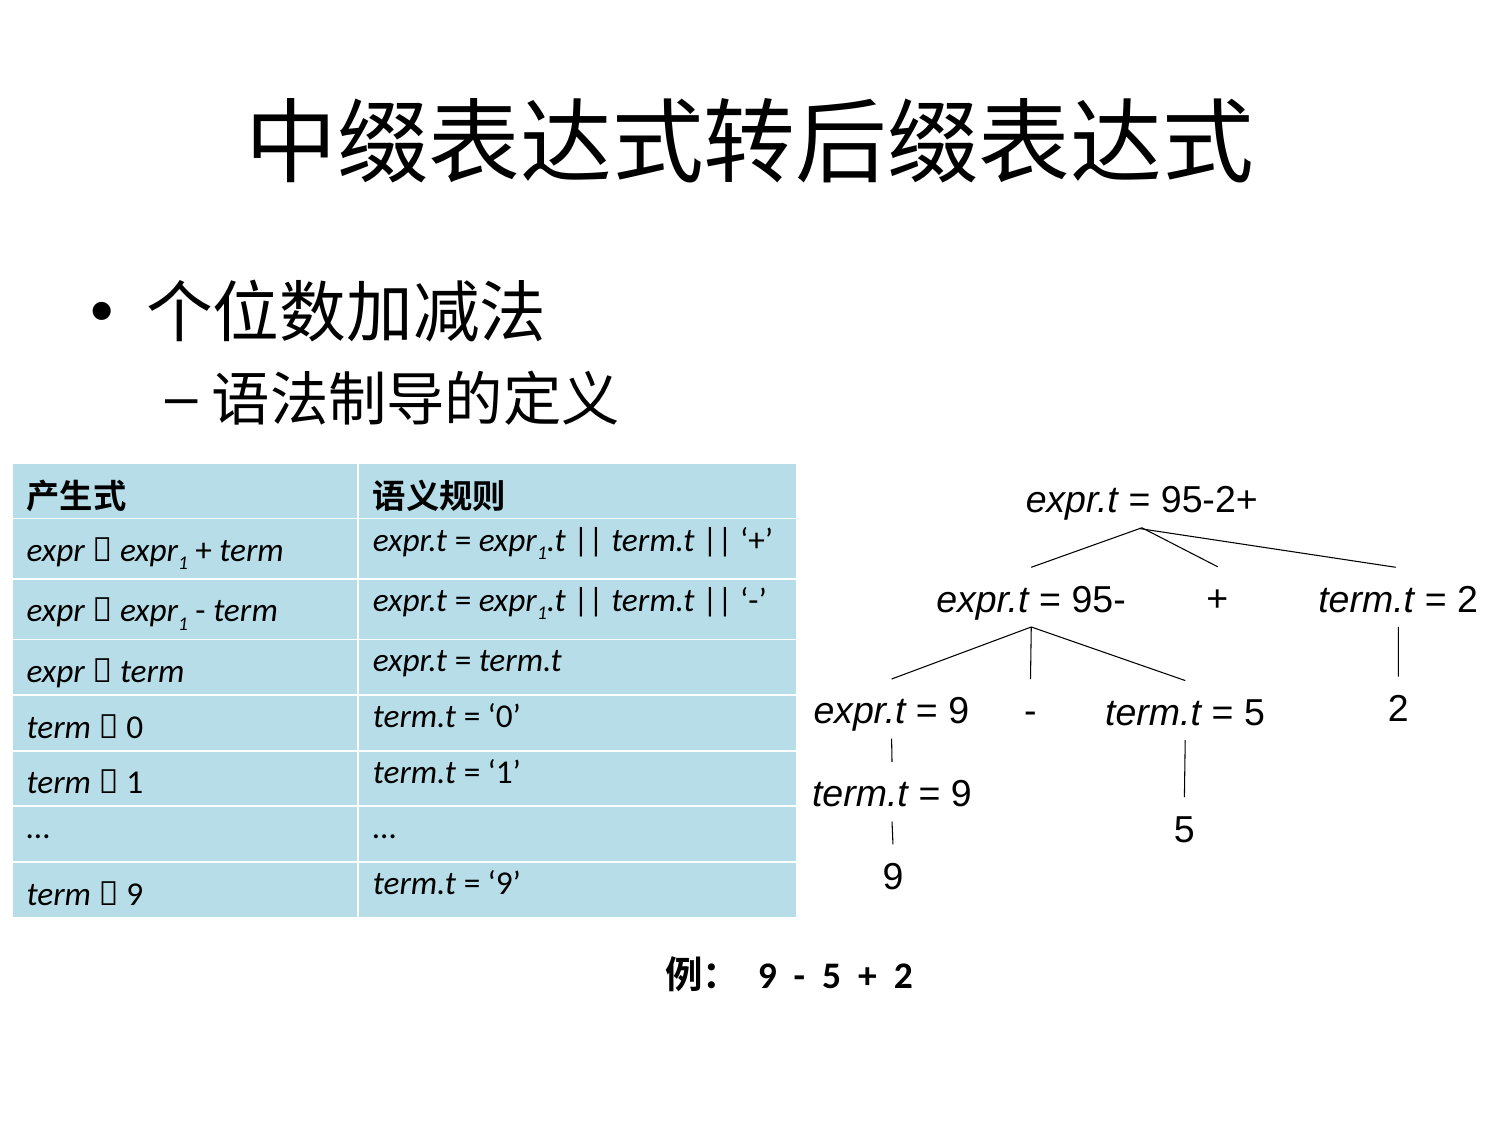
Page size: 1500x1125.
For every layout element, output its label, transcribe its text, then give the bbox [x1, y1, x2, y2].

table_cell term.t = ‘1’ [359, 752, 796, 805]
text_box term.t = 5 [1090, 680, 1280, 741]
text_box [891, 627, 1028, 680]
list 个位数加减法 语法制导的定义 [75, 576, 1425, 1005]
text_box expr.t = 9 [798, 678, 985, 739]
text_box 例： 9 - 5 + 2 [650, 943, 928, 1003]
list 个位数加减法 语法制导的定义 [75, 262, 1425, 678]
table_cell term  1 [13, 752, 357, 805]
table_cell term.t = ‘0’ [359, 696, 796, 750]
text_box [1030, 528, 1135, 568]
table_cell … [359, 807, 796, 861]
table_cell expr  term [13, 640, 357, 694]
table_cell expr  expr1 - term [13, 580, 357, 639]
text_box expr.t = 95-2+ [1011, 468, 1273, 528]
table_cell expr  expr1 + term [13, 519, 357, 578]
text_box 9 [867, 844, 919, 905]
title 中缀表达式转后缀表达式 [75, 45, 1425, 233]
table_cell expr.t = term.t [359, 640, 796, 694]
text_box 2 [1373, 676, 1424, 737]
text_box + [1191, 576, 1244, 627]
text_box term.t = 2 [1303, 567, 1494, 627]
table_header 语义规则 [359, 464, 796, 518]
table_cell term.t = ‘9’ [359, 863, 796, 917]
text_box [1030, 627, 1186, 681]
text_box expr.t = 95- [921, 567, 1141, 626]
table_cell term  0 [13, 696, 357, 750]
text_box - [1009, 687, 1052, 739]
table_cell term  9 [13, 863, 357, 917]
table_header 产生式 [13, 464, 357, 518]
text_box term.t = 9 [798, 761, 987, 822]
table_cell expr.t = expr1.t || term.t || ‘+’ [359, 519, 796, 578]
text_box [1138, 528, 1396, 568]
table_cell … [13, 807, 357, 861]
text_box 5 [1159, 797, 1210, 857]
table_cell expr.t = expr1.t || term.t || ‘-’ [359, 580, 796, 639]
